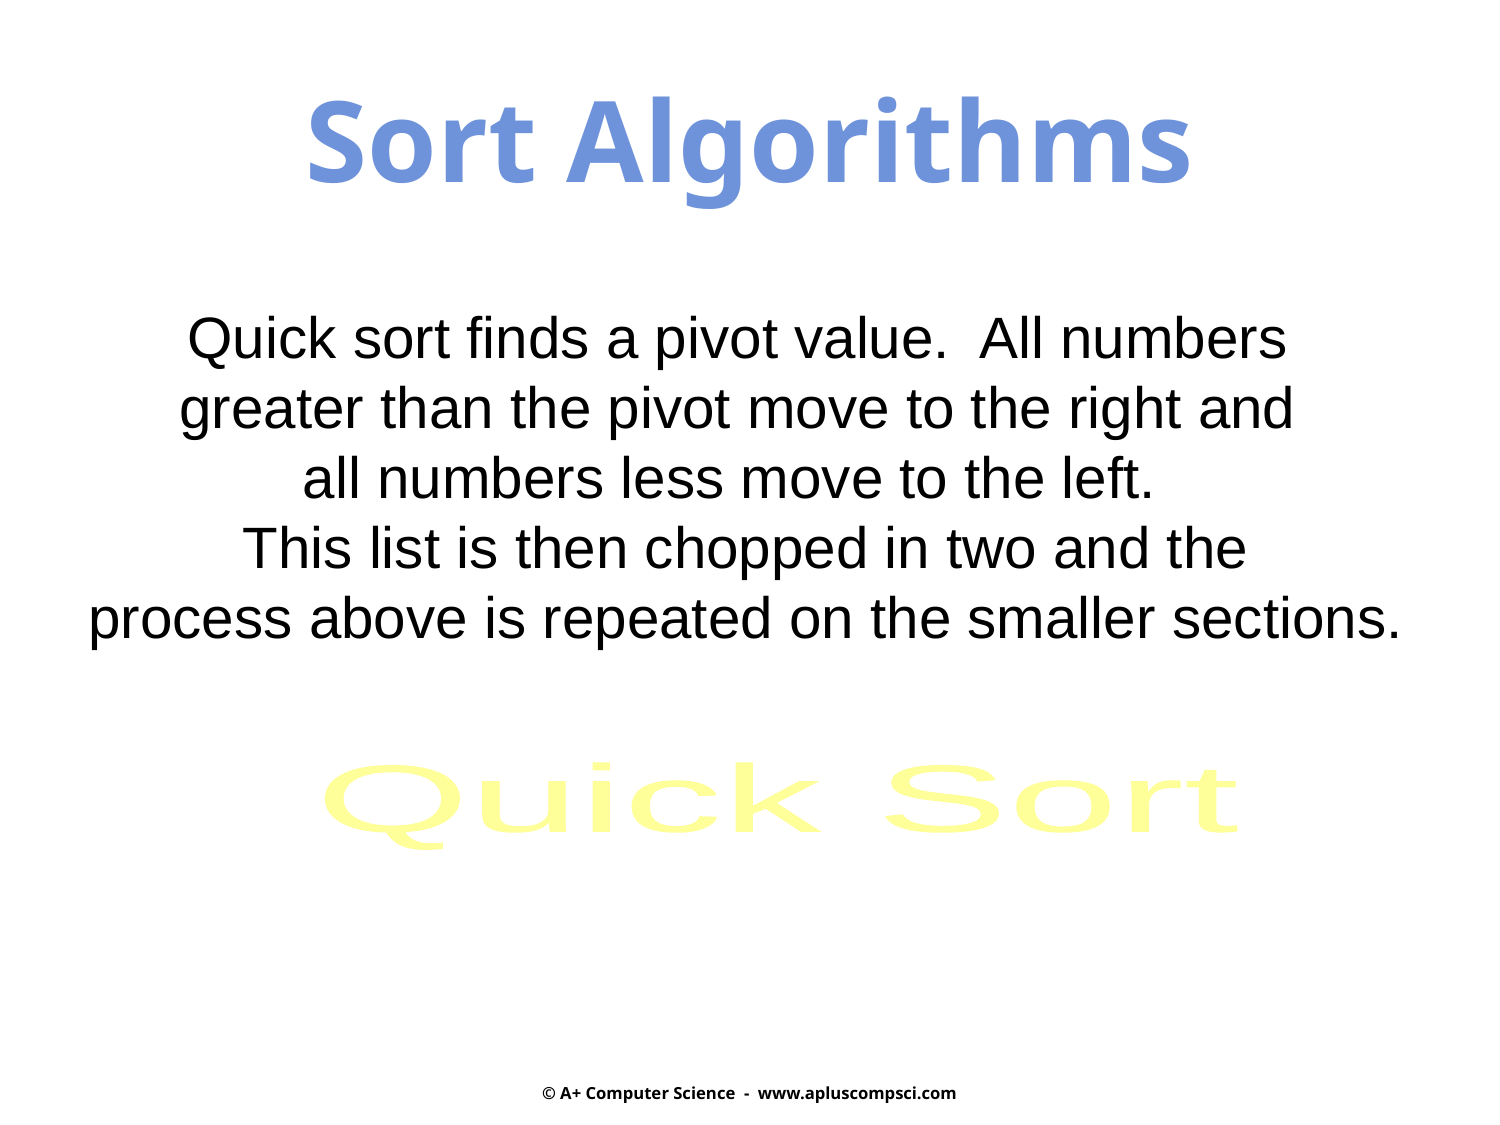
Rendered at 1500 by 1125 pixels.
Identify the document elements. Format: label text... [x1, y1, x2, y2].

footer © A+ Computer Science - www.apluscompsci.com [512, 1024, 988, 1101]
text_box Quick sort finds a pivot value. All numbers greater than the pivot move to the right and all numbers less move to the left. This list is then chopped in two and the process above is repeated on the smaller sections. [73, 213, 1420, 718]
text_box Sort Algorithms [0, 62, 1500, 213]
